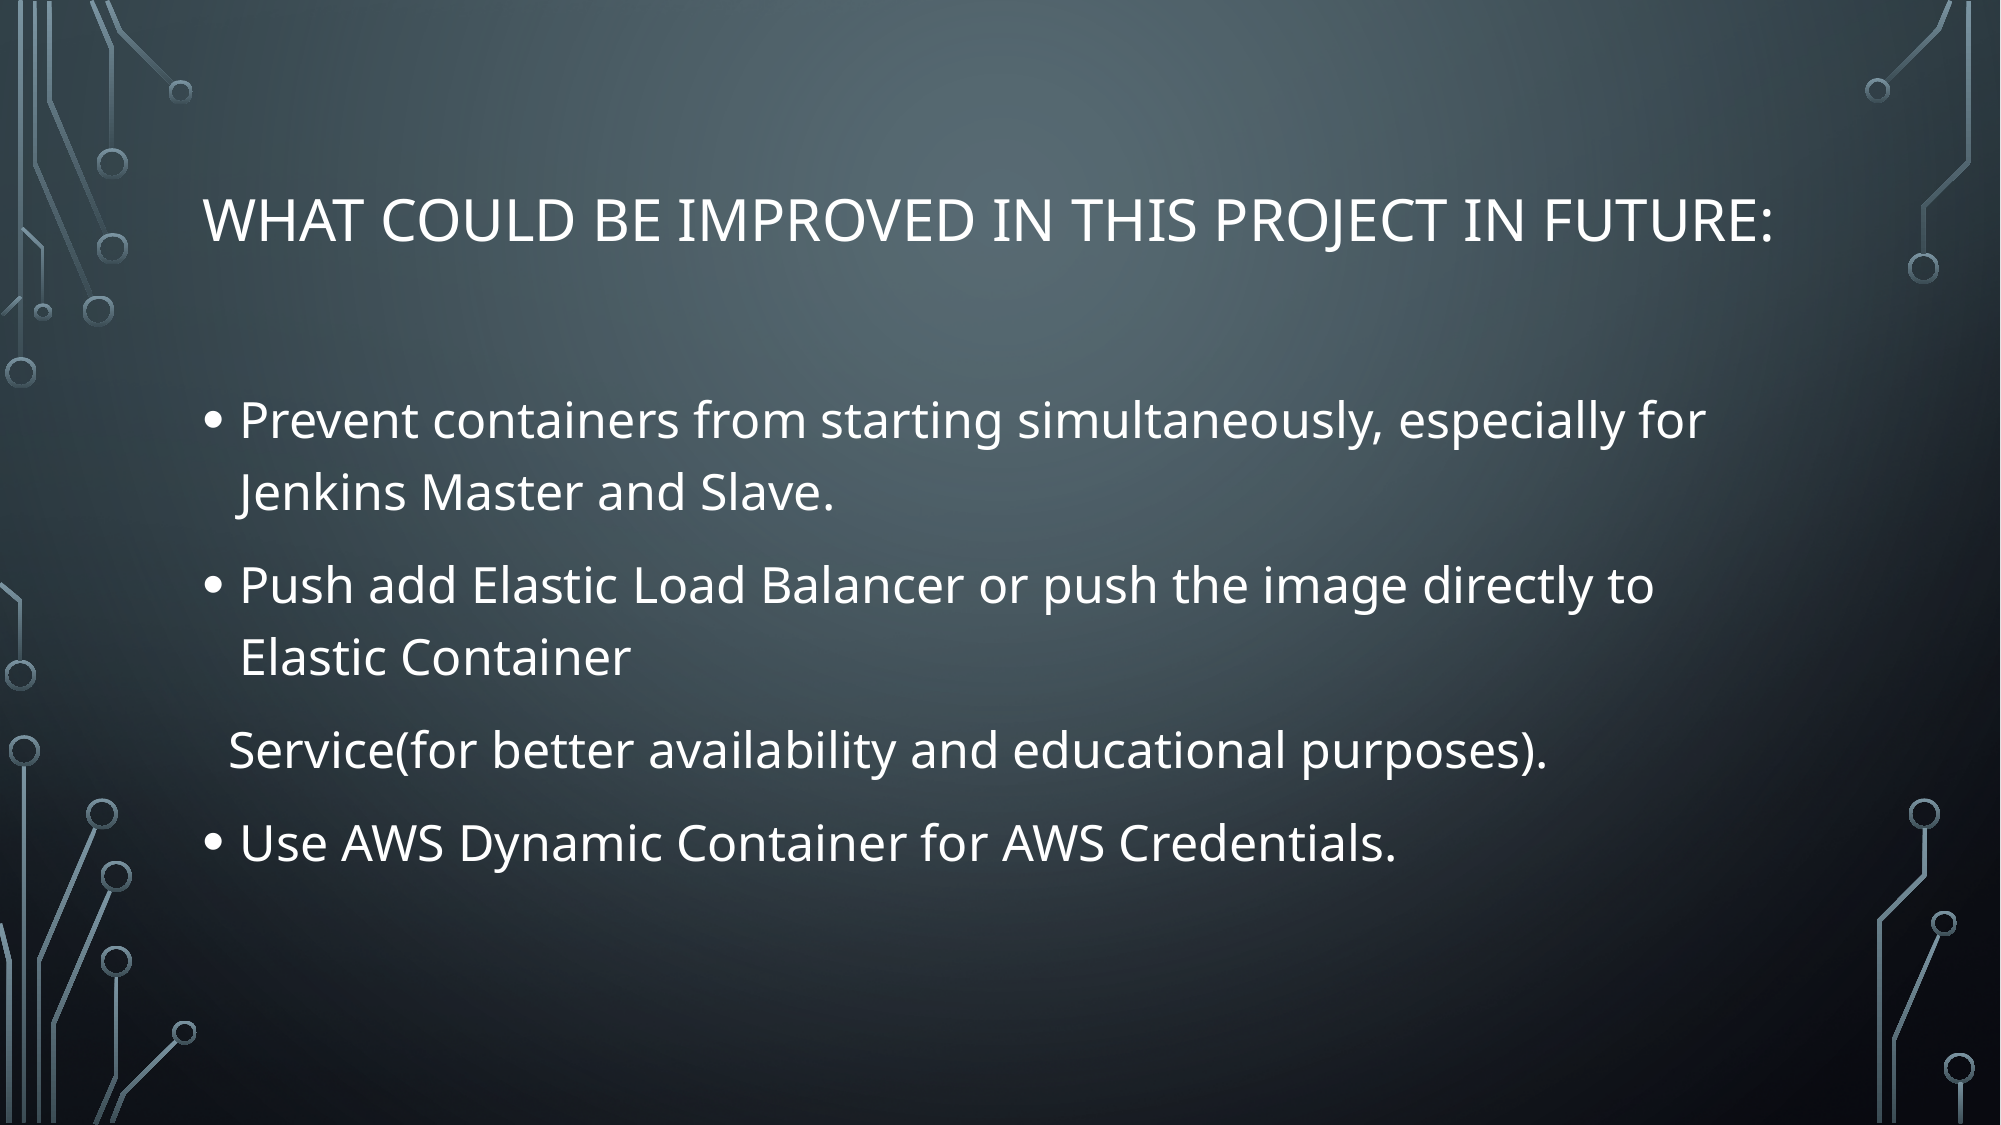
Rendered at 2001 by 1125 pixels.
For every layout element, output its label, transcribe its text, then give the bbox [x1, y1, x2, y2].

list Prevent containers from starting simultaneously, especially for Jenkins Master and Slave. Push add Elastic Load Balancer or push the image directly to Elastic Container Service(for better availability and educational purposes). Use AWS Dynamic Container for AWS Credentials. [187, 369, 1813, 950]
title What could be improved in this project in future: [187, 101, 1813, 344]
